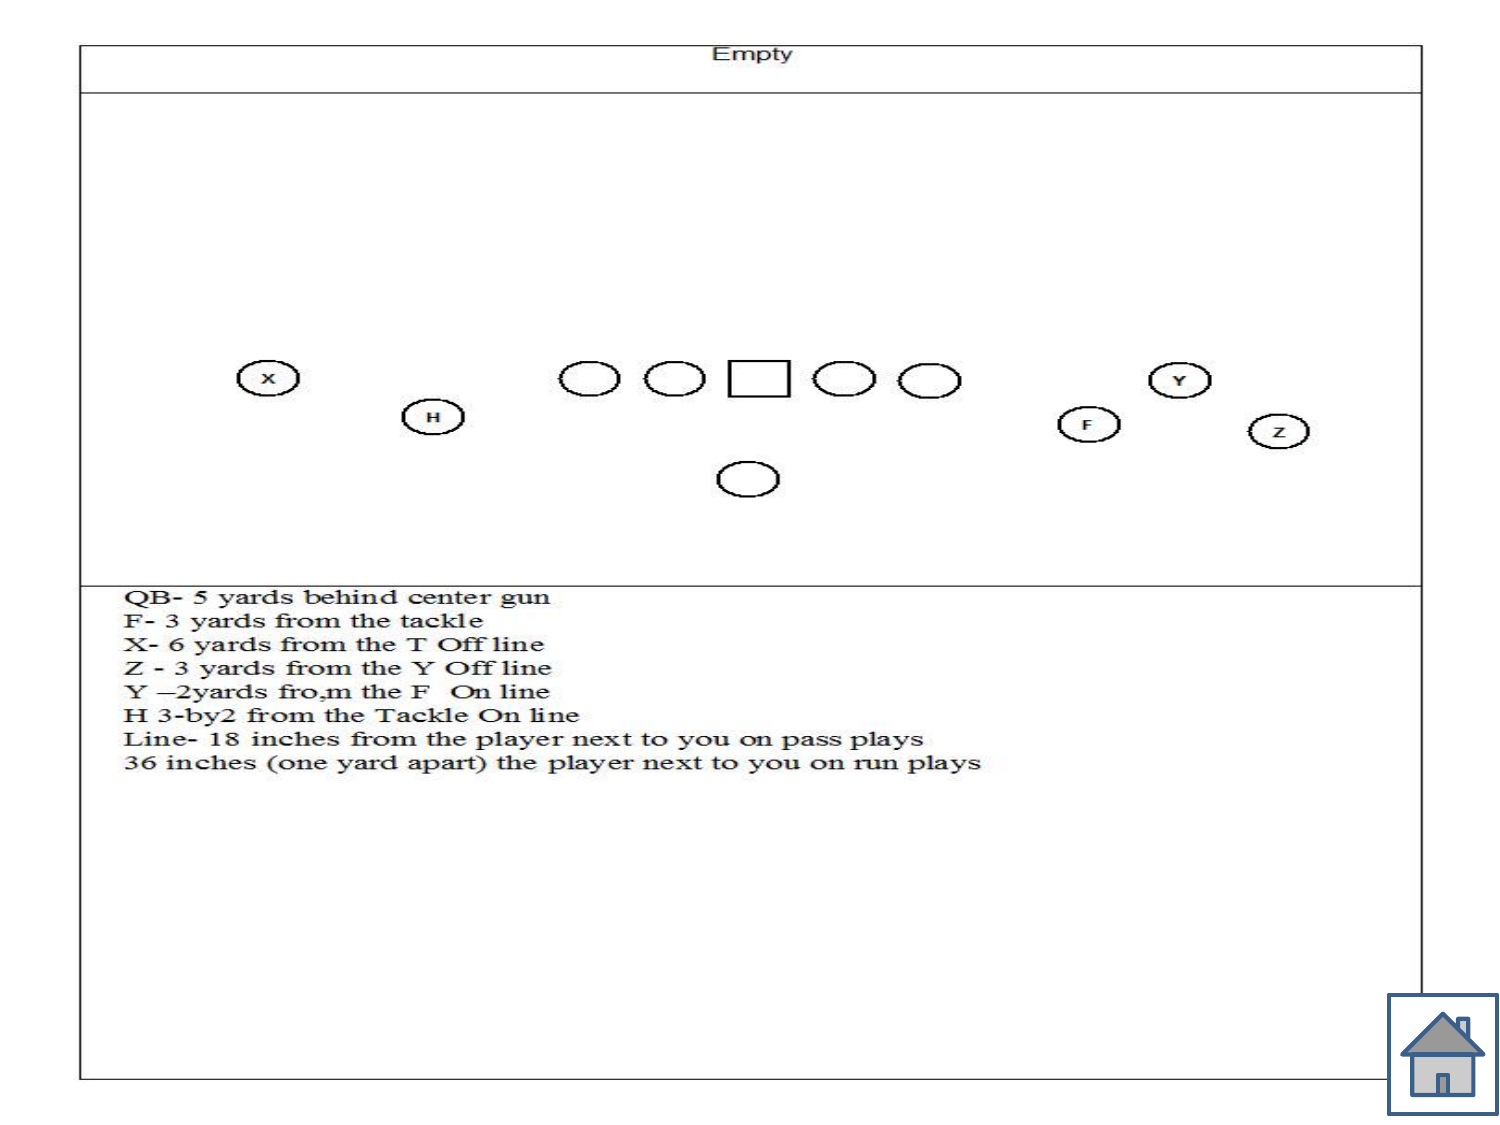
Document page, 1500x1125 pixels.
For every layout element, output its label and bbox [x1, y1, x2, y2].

picture [0, 0, 1500, 1125]
text_box [1387, 993, 1499, 1116]
